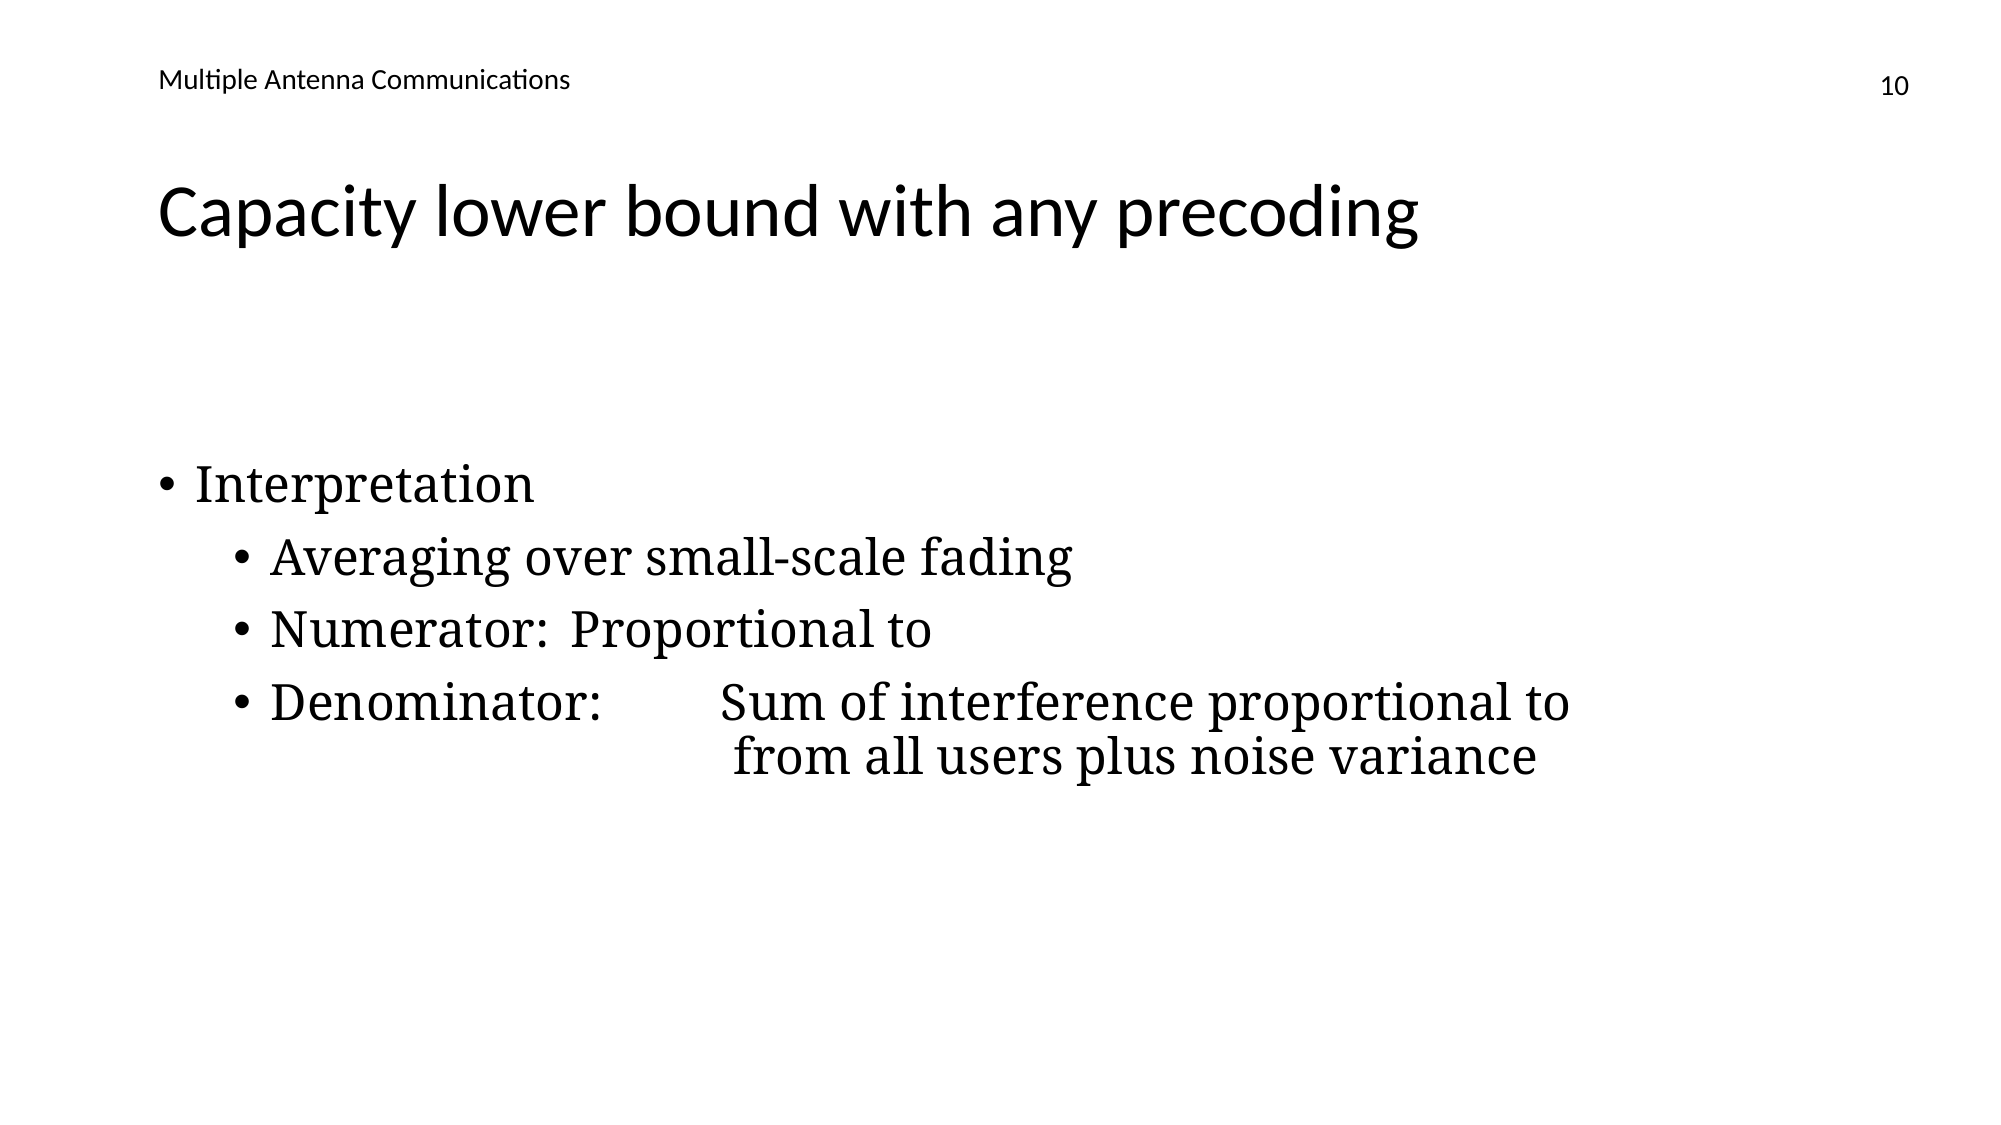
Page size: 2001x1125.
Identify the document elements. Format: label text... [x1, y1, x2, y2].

title Capacity lower bound with any precoding [143, 163, 1924, 301]
footer Multiple Antenna Communications [143, 59, 1484, 103]
slide_number 10 [1802, 59, 1924, 103]
